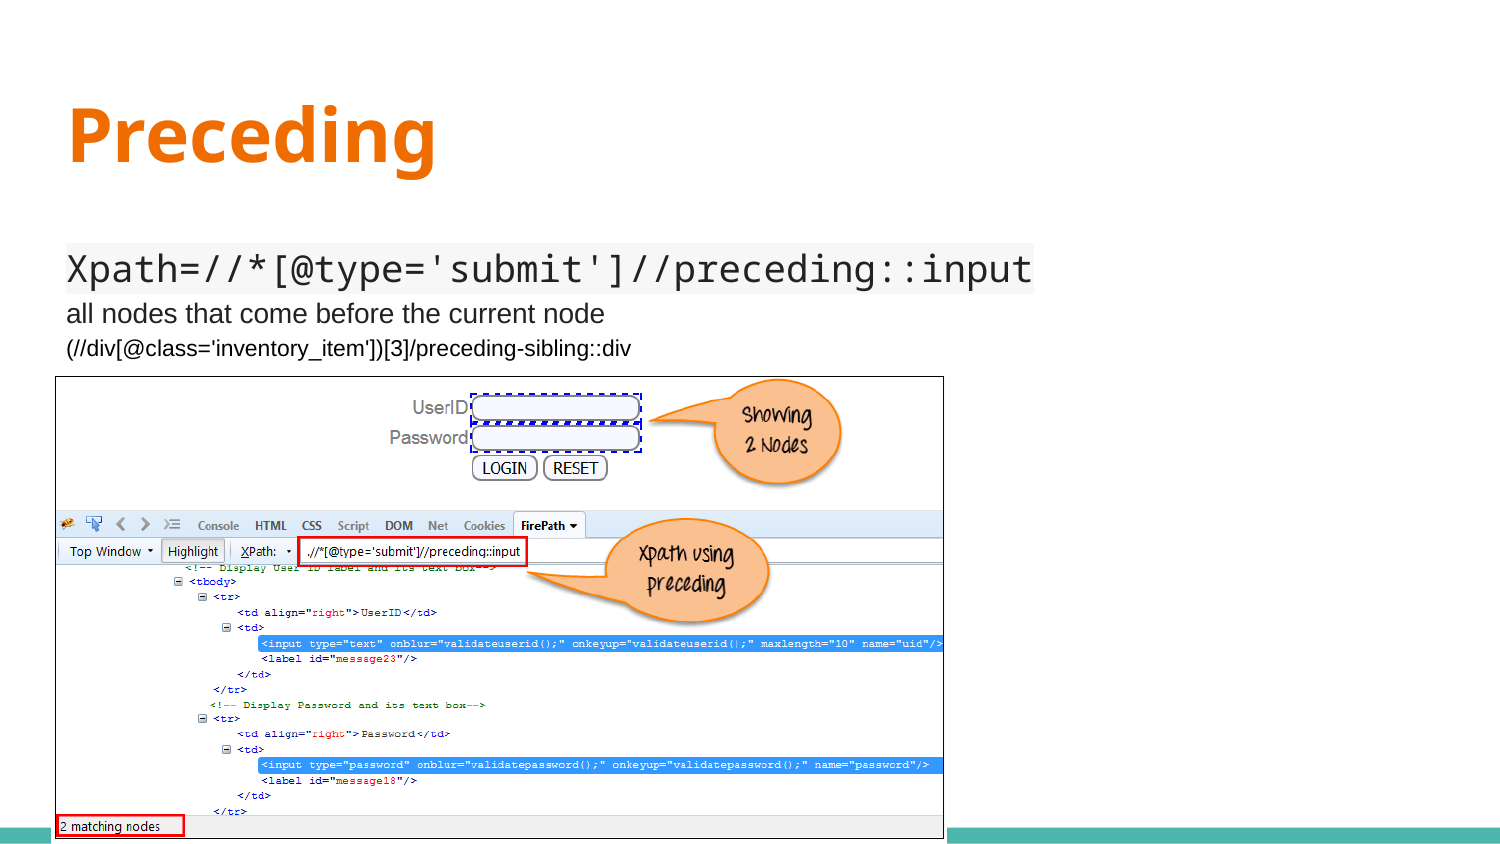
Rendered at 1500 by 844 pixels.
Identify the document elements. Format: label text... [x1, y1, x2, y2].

picture [50, 372, 947, 844]
list Xpath=//*[@type='submit']//preceding::input all nodes that come before the current node (//div[@class='inventory_item'])[3]/preceding-sibling::div [51, 207, 1449, 750]
title Preceding [51, 72, 1449, 189]
